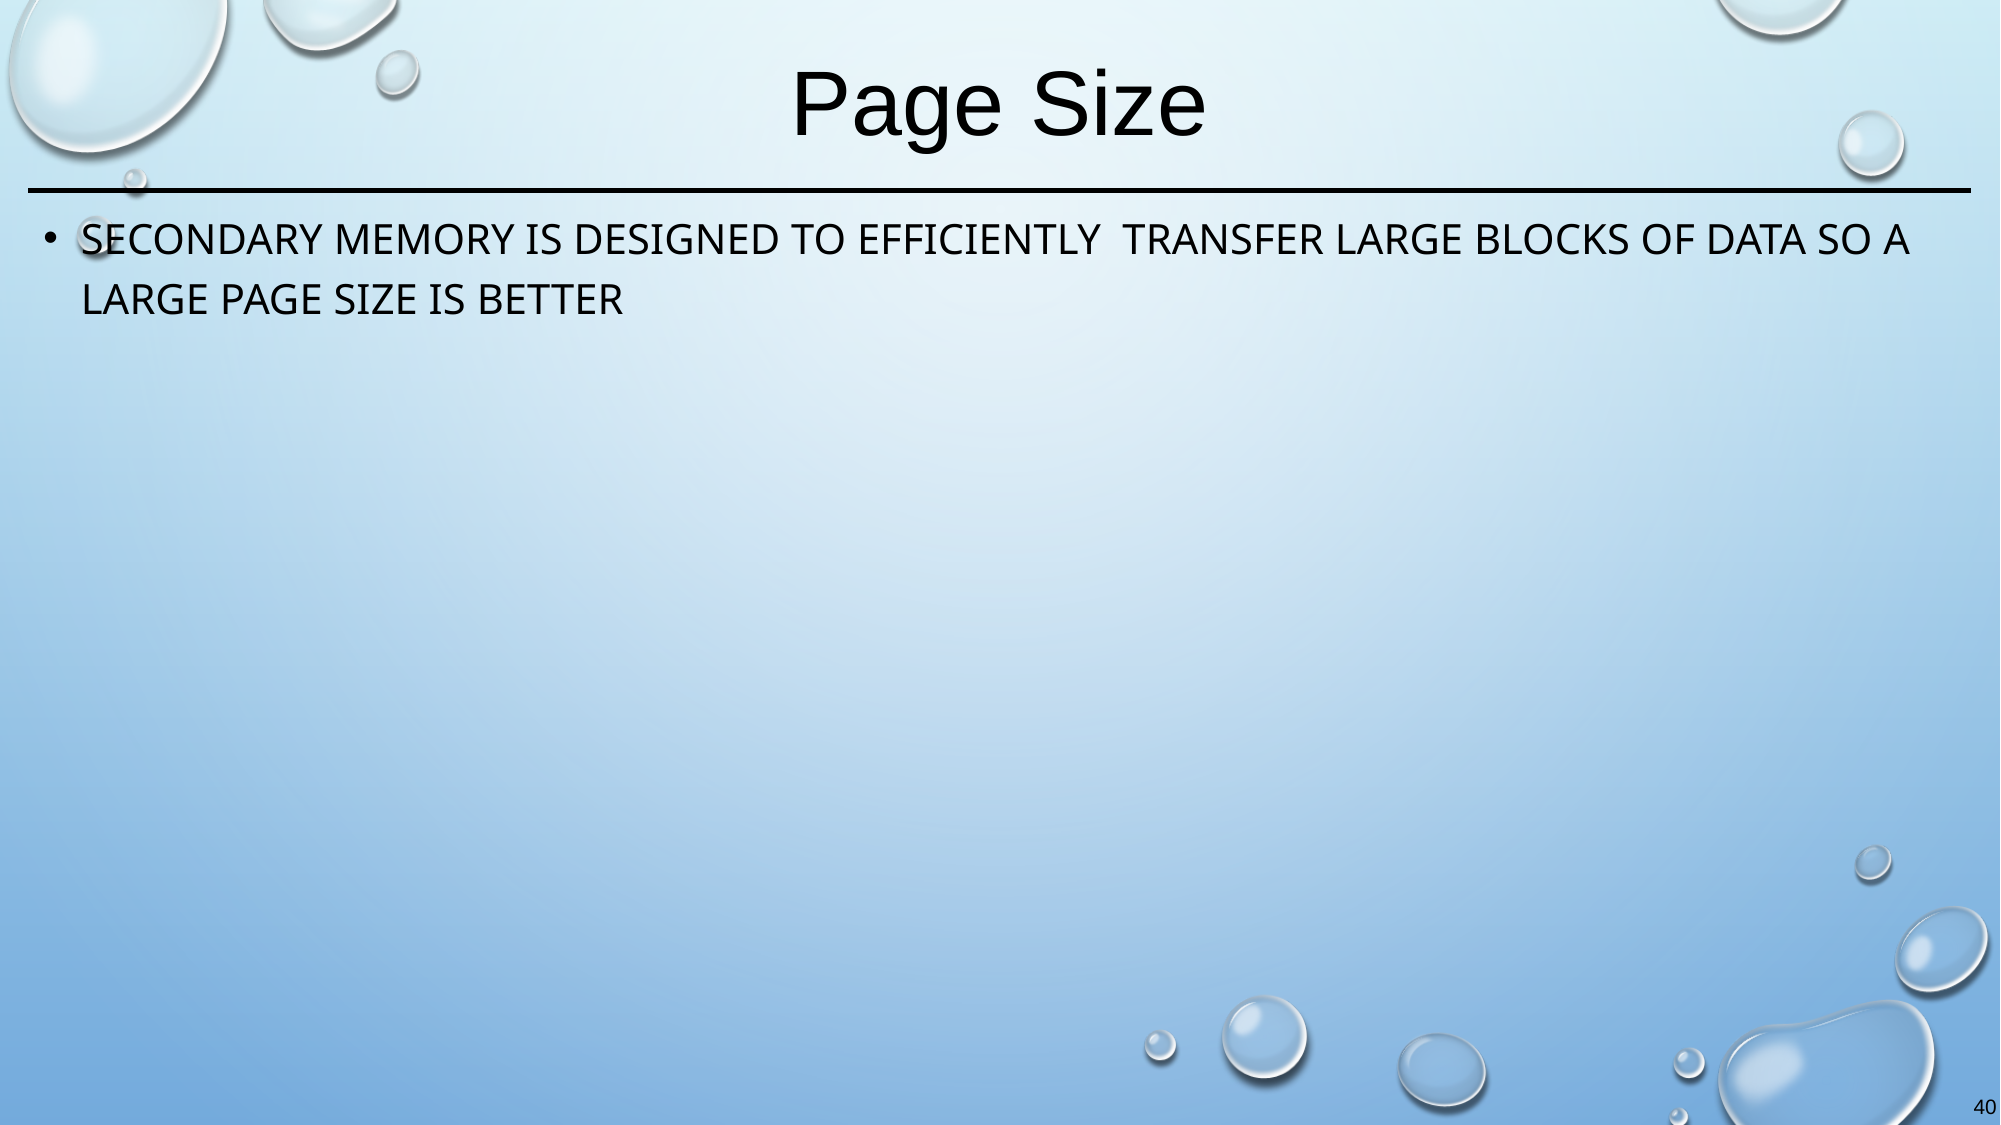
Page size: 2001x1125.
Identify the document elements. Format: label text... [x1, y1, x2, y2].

picture [0, 0, 2000, 1125]
list Secondary memory is designed to efficiently transfer large blocks of data so a large page size is better [28, 195, 1972, 1108]
slide_number 40 [1909, 1089, 2000, 1124]
title Page Size [28, 25, 1972, 187]
